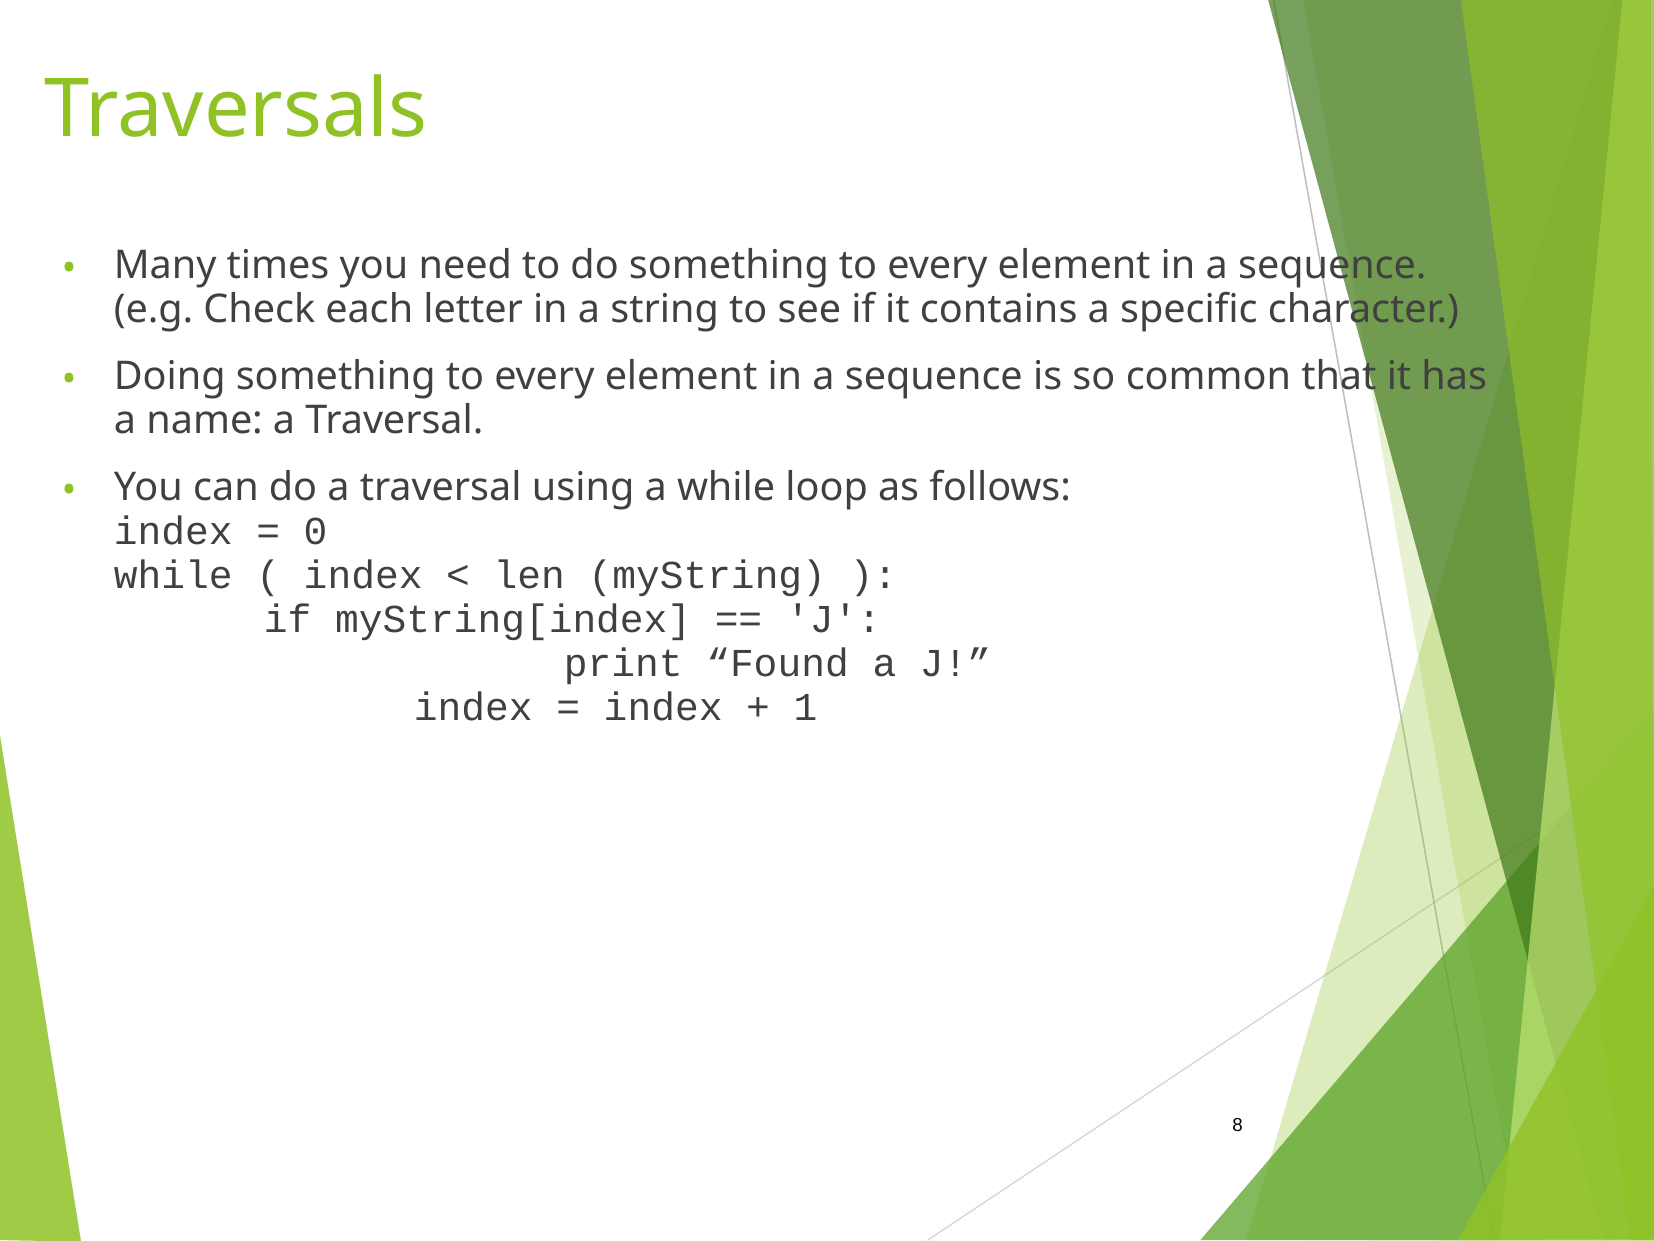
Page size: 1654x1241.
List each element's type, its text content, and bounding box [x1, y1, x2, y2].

title Traversals [29, 56, 1506, 170]
list Many times you need to do something to every element in a sequence. (e.g. Check each letter in a string to see if it contains a specific character.)‏ Doing something to every element in a sequence is so common that it has a name: a Traversal. You can do a traversal using a while loop as follows: index = 0 while ( index < len (myString) ): if myString[index] == 'J': print “Found a J!” index = index + 1 [29, 236, 1506, 1137]
text_box ‹#› [1165, 1092, 1258, 1159]
